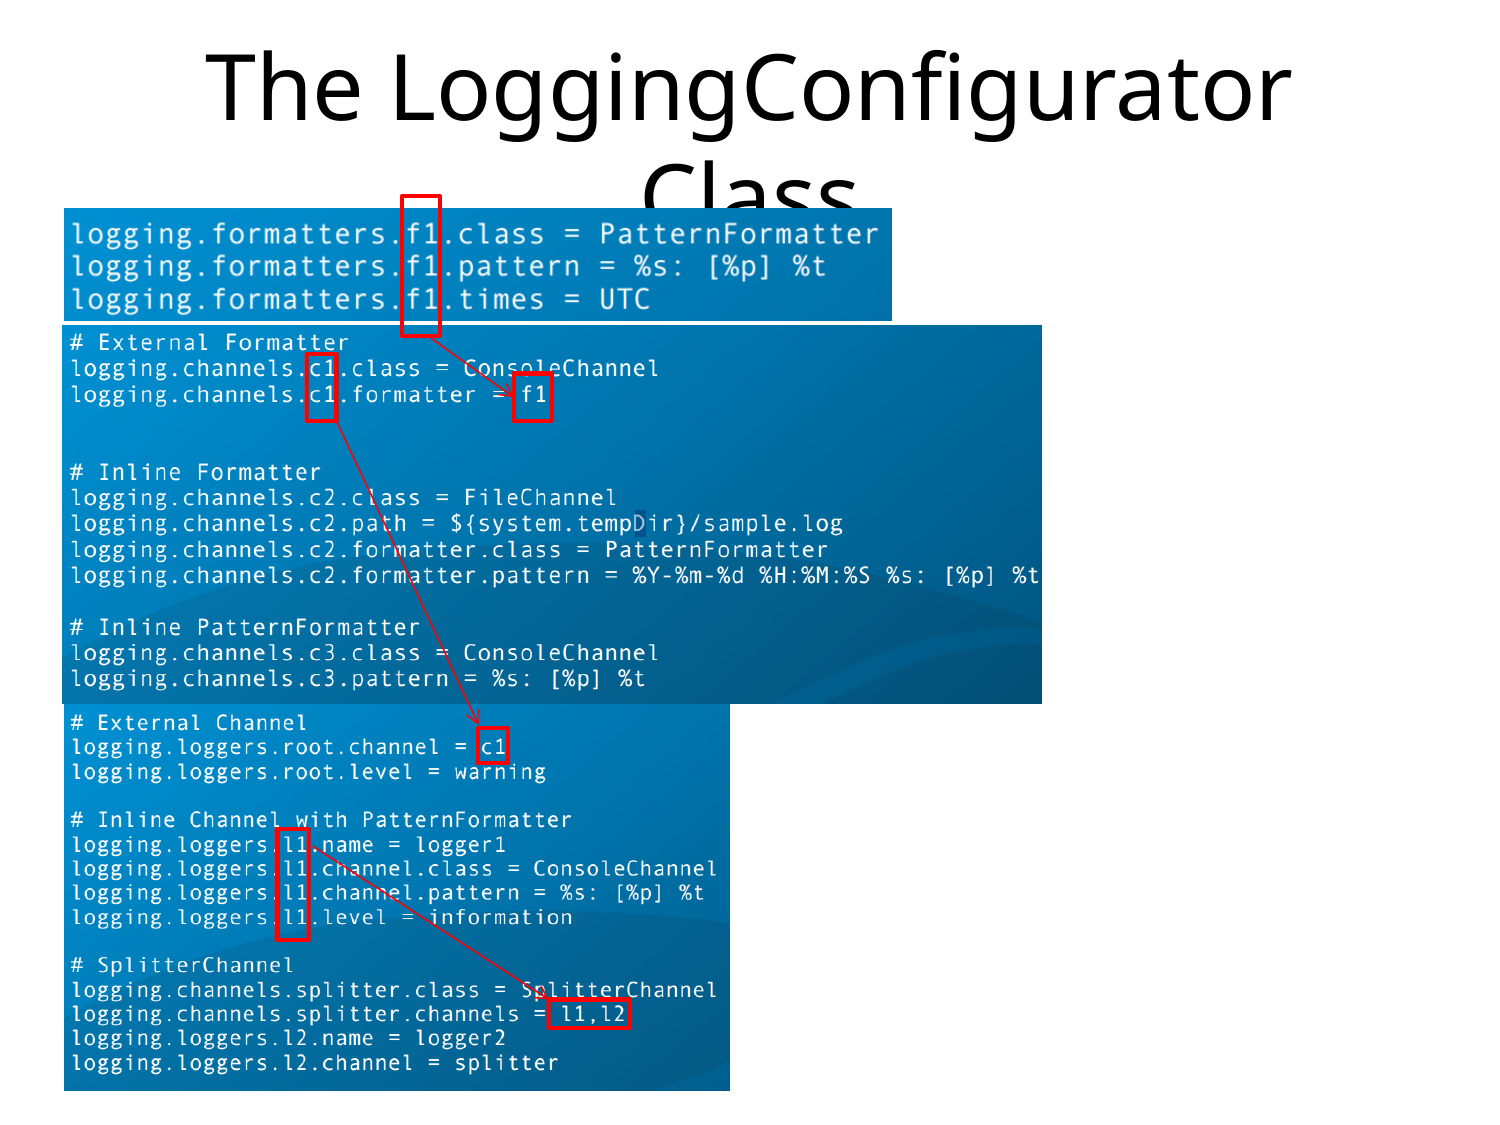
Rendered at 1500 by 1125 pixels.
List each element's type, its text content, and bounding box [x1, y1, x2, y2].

picture [592, 520, 602, 529]
picture [590, 984, 596, 994]
picture [648, 567, 655, 582]
picture [553, 670, 558, 689]
picture [199, 619, 208, 634]
picture [179, 1055, 183, 1069]
picture [127, 841, 131, 851]
picture [179, 764, 183, 778]
picture [593, 670, 597, 689]
picture [513, 360, 558, 422]
picture [732, 519, 739, 530]
picture [71, 467, 82, 476]
picture [352, 1007, 358, 1020]
picture [113, 1059, 121, 1072]
picture [152, 1060, 159, 1070]
picture [297, 619, 306, 634]
picture [100, 715, 107, 729]
picture [144, 468, 148, 479]
picture [887, 567, 899, 583]
picture [813, 567, 827, 582]
picture [205, 1064, 212, 1070]
picture [631, 886, 636, 895]
picture [819, 546, 826, 556]
picture [285, 1055, 289, 1069]
picture [130, 546, 134, 556]
picture [957, 567, 967, 583]
text_box [400, 194, 442, 206]
picture [127, 768, 131, 778]
picture [391, 813, 398, 824]
picture [523, 516, 530, 528]
picture [270, 465, 277, 477]
picture [270, 360, 274, 375]
picture [127, 865, 131, 875]
picture [270, 541, 274, 556]
picture [524, 813, 530, 824]
picture [130, 519, 134, 530]
picture [130, 364, 134, 375]
picture [100, 812, 106, 826]
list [64, 207, 892, 321]
picture [254, 676, 264, 684]
picture [255, 496, 264, 502]
picture [219, 1059, 226, 1070]
picture [130, 494, 134, 504]
picture [100, 683, 110, 689]
picture [615, 866, 624, 871]
picture [127, 743, 131, 753]
picture [101, 464, 107, 479]
picture [339, 1010, 343, 1020]
picture [101, 619, 107, 634]
picture [598, 649, 602, 659]
picture [228, 334, 235, 349]
picture [72, 715, 82, 725]
picture [391, 1010, 398, 1020]
picture [284, 465, 291, 477]
picture [972, 571, 983, 587]
picture [803, 548, 813, 555]
picture [255, 548, 264, 554]
picture [165, 818, 174, 823]
picture [270, 386, 274, 401]
picture [694, 571, 701, 582]
picture [948, 567, 952, 585]
picture [71, 619, 82, 629]
picture [619, 670, 632, 686]
picture [578, 645, 582, 659]
picture [417, 818, 425, 823]
picture [760, 567, 770, 583]
picture [777, 543, 783, 554]
picture [508, 496, 517, 501]
picture [417, 746, 425, 751]
picture [254, 625, 264, 633]
picture [270, 515, 274, 530]
picture [549, 519, 556, 530]
picture [127, 1059, 131, 1069]
picture [258, 818, 266, 823]
picture [72, 814, 82, 822]
picture [510, 1056, 517, 1070]
picture [686, 986, 690, 996]
picture [634, 511, 645, 536]
picture [824, 520, 828, 530]
picture [401, 325, 441, 337]
picture [1013, 567, 1026, 583]
picture [130, 571, 134, 582]
picture [390, 770, 399, 775]
picture [179, 1030, 183, 1044]
picture [550, 1059, 557, 1069]
picture [498, 1059, 502, 1069]
picture [626, 519, 631, 531]
picture [677, 567, 685, 582]
picture [127, 986, 131, 996]
picture [254, 650, 264, 658]
picture [550, 573, 559, 578]
picture [101, 334, 108, 349]
picture [390, 1060, 399, 1067]
picture [706, 541, 713, 556]
picture [255, 393, 264, 399]
picture [115, 684, 124, 689]
picture [405, 813, 411, 824]
picture [179, 739, 183, 753]
picture [620, 649, 630, 659]
title The LoggingConfigurator Class [75, 45, 1425, 233]
picture [127, 1010, 131, 1020]
picture [651, 519, 655, 530]
picture [549, 818, 557, 825]
picture [270, 567, 274, 582]
picture [696, 886, 701, 897]
picture [338, 1059, 346, 1069]
picture [127, 716, 133, 727]
picture [662, 547, 672, 555]
picture [791, 543, 797, 554]
picture [535, 1059, 544, 1067]
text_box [312, 845, 550, 1000]
picture [469, 1059, 476, 1074]
picture [127, 1034, 131, 1044]
picture [718, 567, 730, 583]
picture [255, 522, 264, 527]
picture [482, 494, 486, 504]
picture [494, 571, 498, 587]
picture [255, 574, 264, 581]
picture [832, 527, 842, 533]
picture [650, 542, 656, 556]
picture [127, 889, 131, 899]
picture [285, 1030, 289, 1044]
picture [270, 489, 274, 504]
picture [130, 649, 134, 659]
picture [683, 886, 689, 898]
picture [633, 567, 641, 574]
picture [607, 541, 616, 556]
picture [356, 386, 361, 401]
picture [538, 568, 544, 582]
picture [846, 567, 854, 582]
picture [650, 360, 654, 375]
picture [364, 812, 369, 826]
picture [634, 649, 644, 659]
picture [775, 520, 785, 529]
picture [1029, 568, 1037, 582]
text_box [336, 420, 479, 726]
picture [170, 625, 179, 630]
picture [349, 1034, 360, 1044]
picture [495, 489, 499, 504]
picture [548, 982, 635, 1029]
picture [494, 670, 502, 685]
picture [365, 1007, 371, 1019]
picture [567, 673, 573, 686]
picture [144, 623, 148, 634]
picture [99, 1060, 107, 1070]
picture [477, 727, 509, 764]
picture [306, 353, 338, 422]
picture [509, 541, 513, 556]
picture [129, 619, 133, 634]
picture [592, 496, 602, 502]
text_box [430, 337, 514, 398]
picture [523, 568, 530, 582]
picture [270, 670, 274, 685]
picture [802, 567, 810, 574]
picture [457, 812, 464, 826]
picture [673, 986, 677, 996]
picture [550, 651, 559, 656]
picture [229, 468, 235, 479]
picture [275, 822, 310, 941]
picture [231, 1060, 240, 1066]
picture [694, 867, 703, 873]
picture [524, 1056, 530, 1070]
picture [636, 542, 642, 556]
picture [746, 546, 753, 556]
picture [686, 572, 692, 582]
picture [987, 567, 991, 585]
picture [578, 675, 588, 690]
picture [129, 464, 133, 479]
